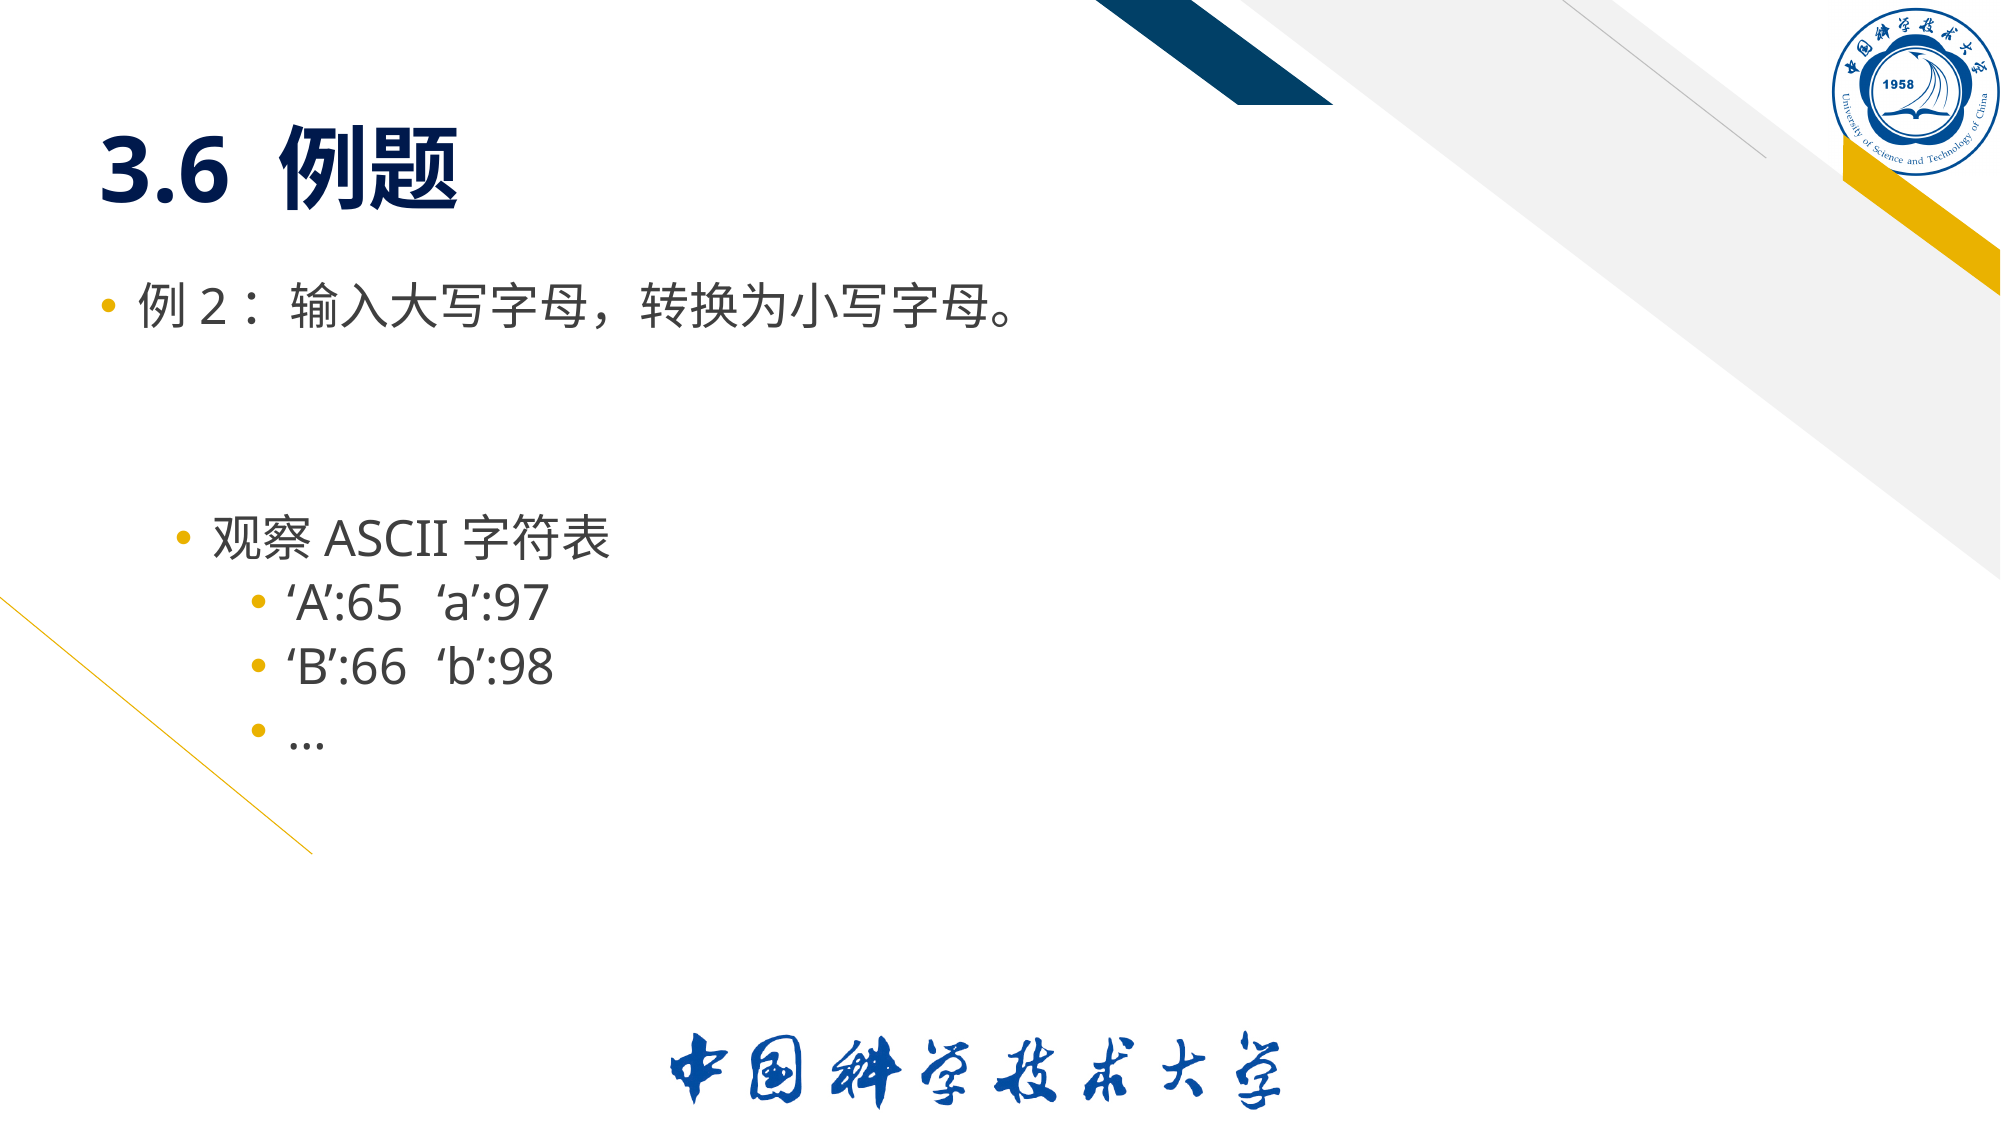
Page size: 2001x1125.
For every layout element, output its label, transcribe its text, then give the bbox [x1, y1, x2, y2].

list 例2：输入大写字母，转换为小写字母。 观察ASCII字符表 ‘A’:65 ‘a’:97 ‘B’:66 ‘b’:98 … [85, 274, 1863, 1014]
title 3.6 例题 [85, 34, 1453, 223]
picture [1828, 0, 2000, 176]
picture [653, 1016, 1295, 1113]
